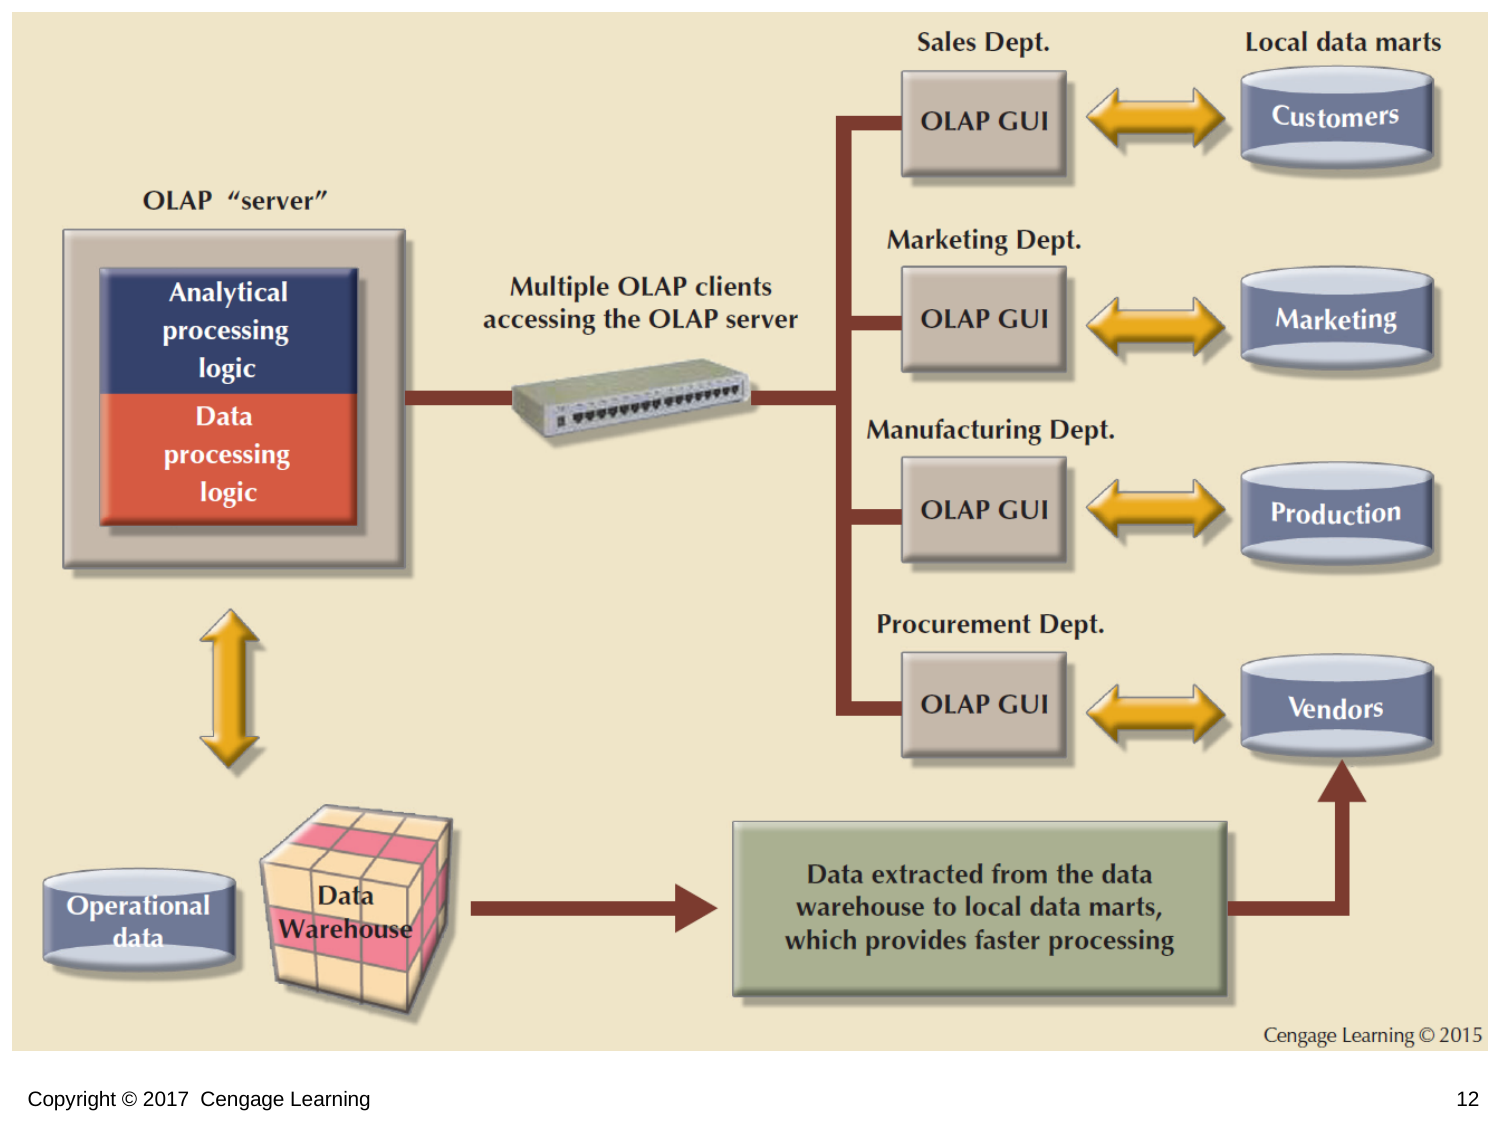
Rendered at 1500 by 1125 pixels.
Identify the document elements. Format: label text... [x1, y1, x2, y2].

picture [12, 12, 1488, 1051]
text_box Copyright © 2017 Cengage Learning [12, 1078, 488, 1116]
text_box 12 [1441, 1077, 1500, 1116]
